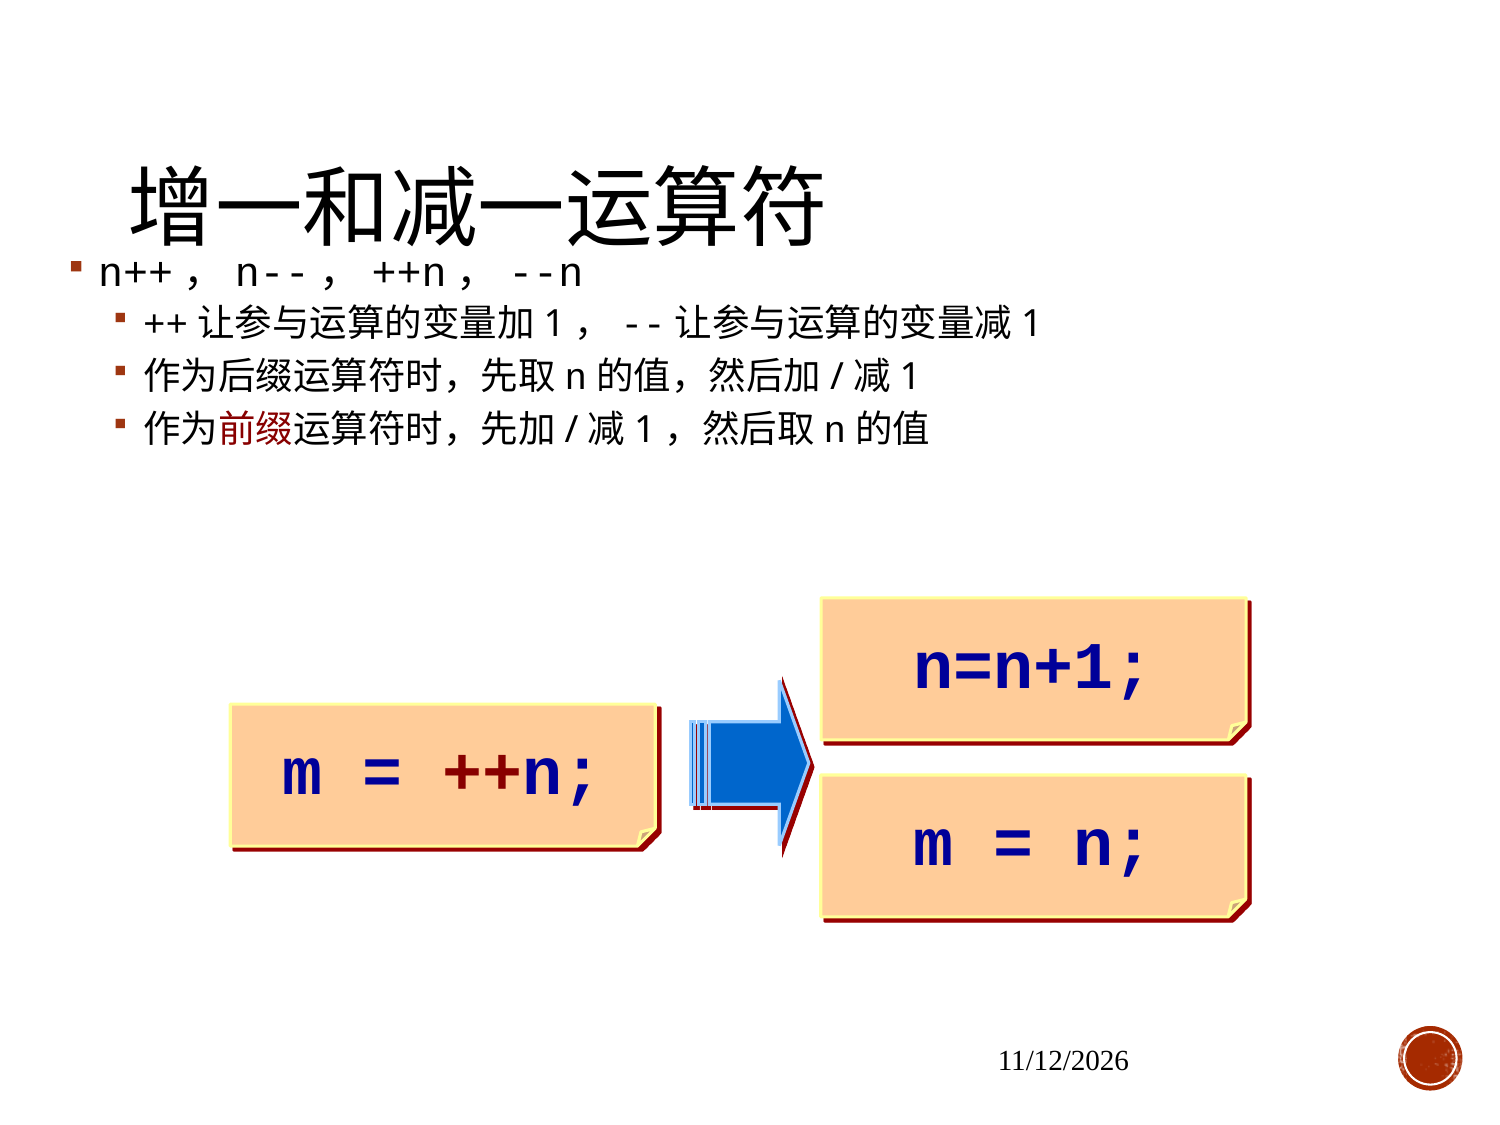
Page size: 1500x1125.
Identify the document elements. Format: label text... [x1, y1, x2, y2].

slide_number [1391, 1028, 1471, 1089]
text_box [698, 721, 706, 805]
text_box [690, 721, 695, 805]
title 增一和减一运算符 [112, 79, 1388, 243]
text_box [823, 600, 1246, 740]
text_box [823, 777, 1245, 916]
text_box [709, 680, 809, 846]
slide_number [982, 1028, 1386, 1089]
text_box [232, 706, 655, 846]
list n++，n--，++n，--n ++让参与运算的变量加1，--让参与运算的变量减1 作为后缀运算符时，先取n的值，然后加/减1 作为前缀运算符时，先加/减1，然后取n的值 [53, 243, 1471, 1035]
